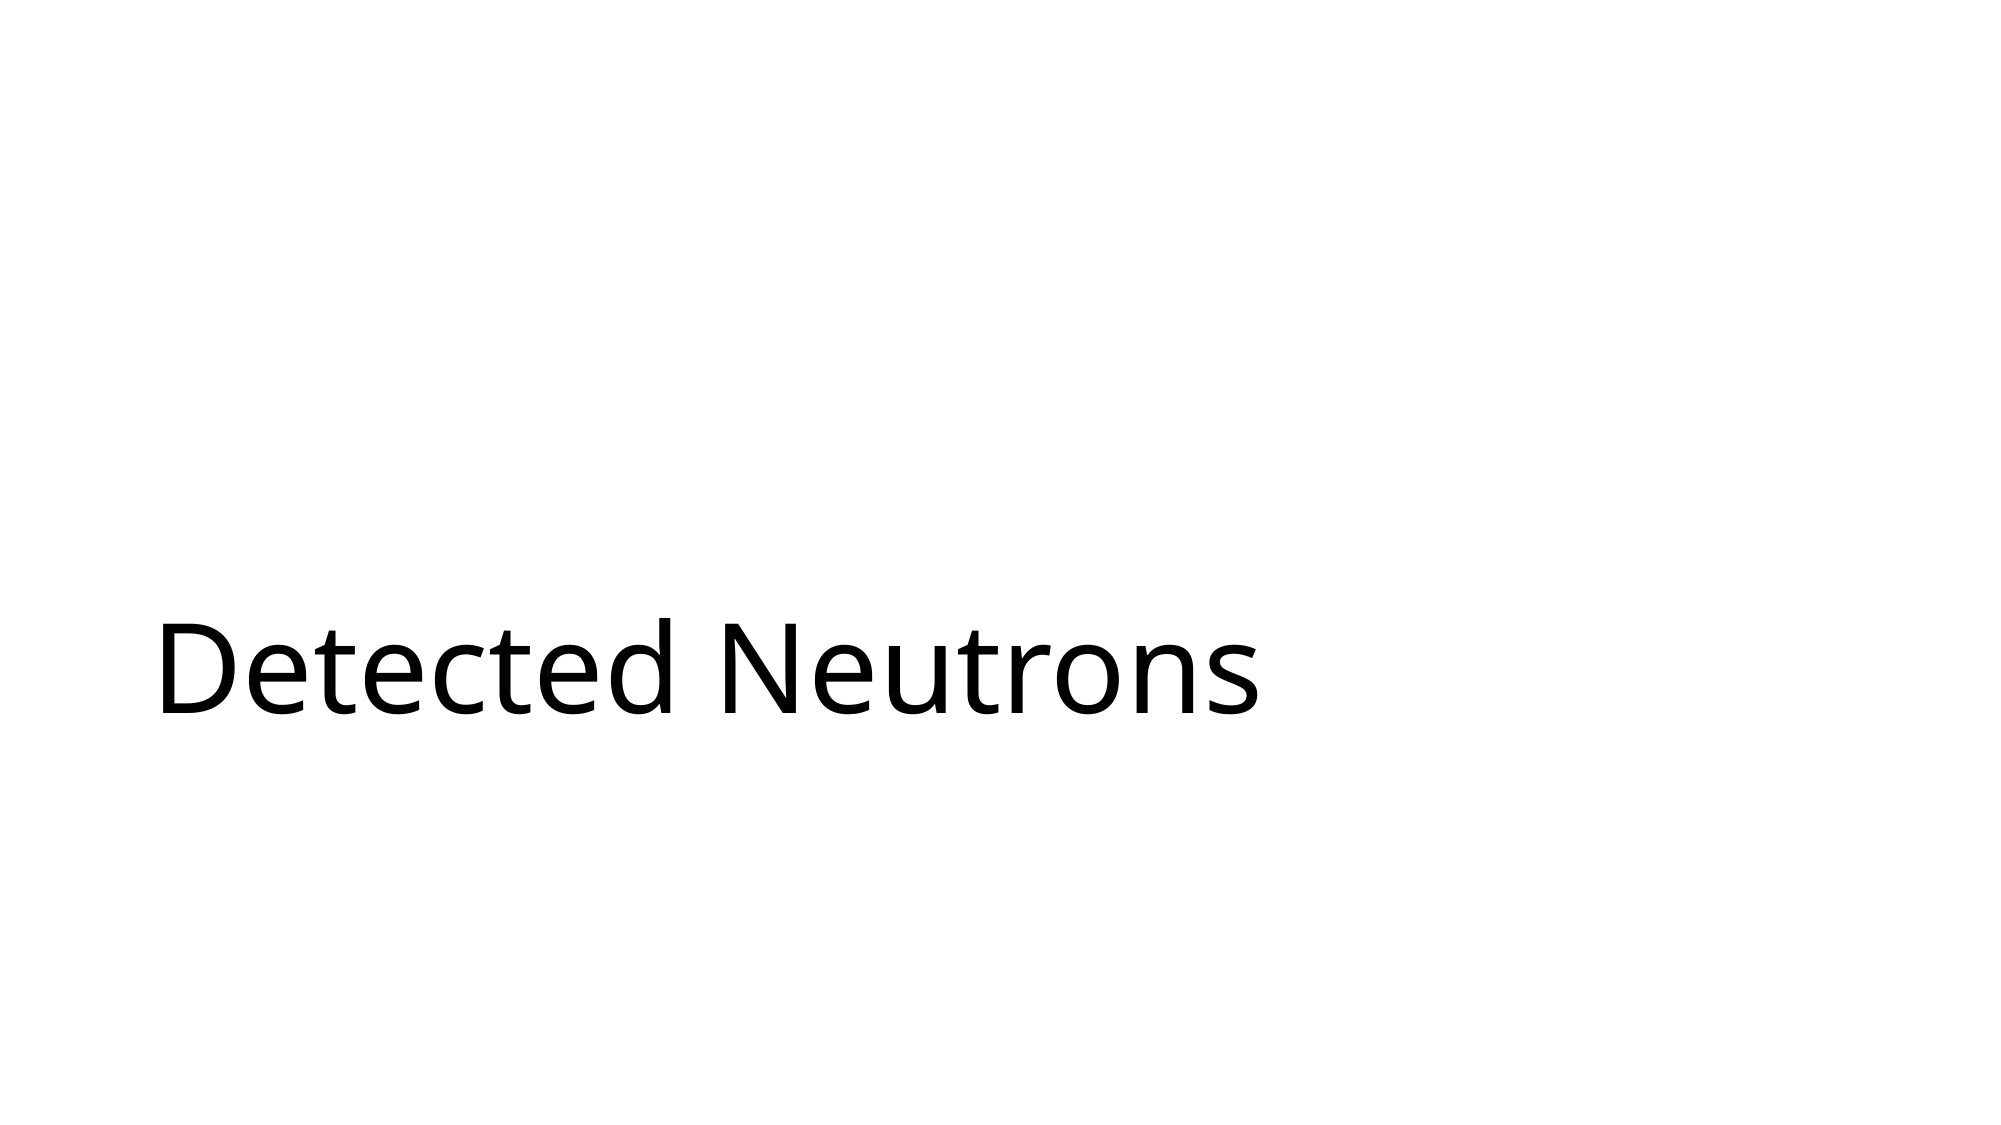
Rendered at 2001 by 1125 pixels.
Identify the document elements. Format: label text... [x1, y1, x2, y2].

title Detected Neutrons [136, 280, 1862, 749]
